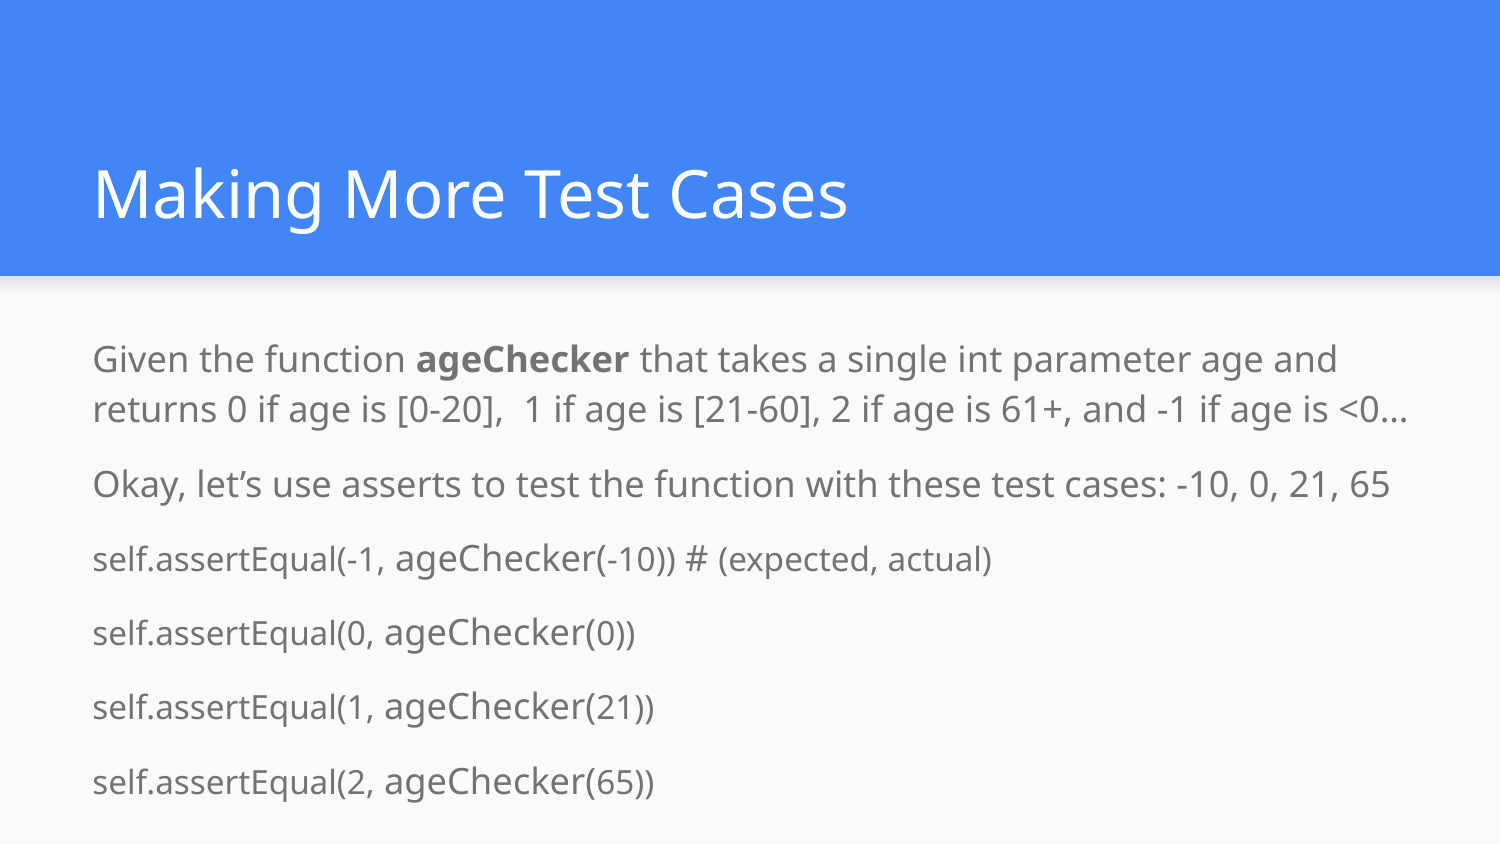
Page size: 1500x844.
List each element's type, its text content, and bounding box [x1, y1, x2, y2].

title Making More Test Cases [77, 121, 1427, 248]
list Given the function ageChecker that takes a single int parameter age and returns 0 if age is [0-20], 1 if age is [21-60], 2 if age is 61+, and -1 if age is <0… Okay, let’s use asserts to test the function with these test cases: -10, 0, 21, 65 self.assertEqual(-1, ageChecker(-10)) # (expected, actual) self.assertEqual(0, ageChecker(0)) self.assertEqual(1, ageChecker(21)) self.assertEqual(2, ageChecker(65)) [77, 314, 1427, 829]
